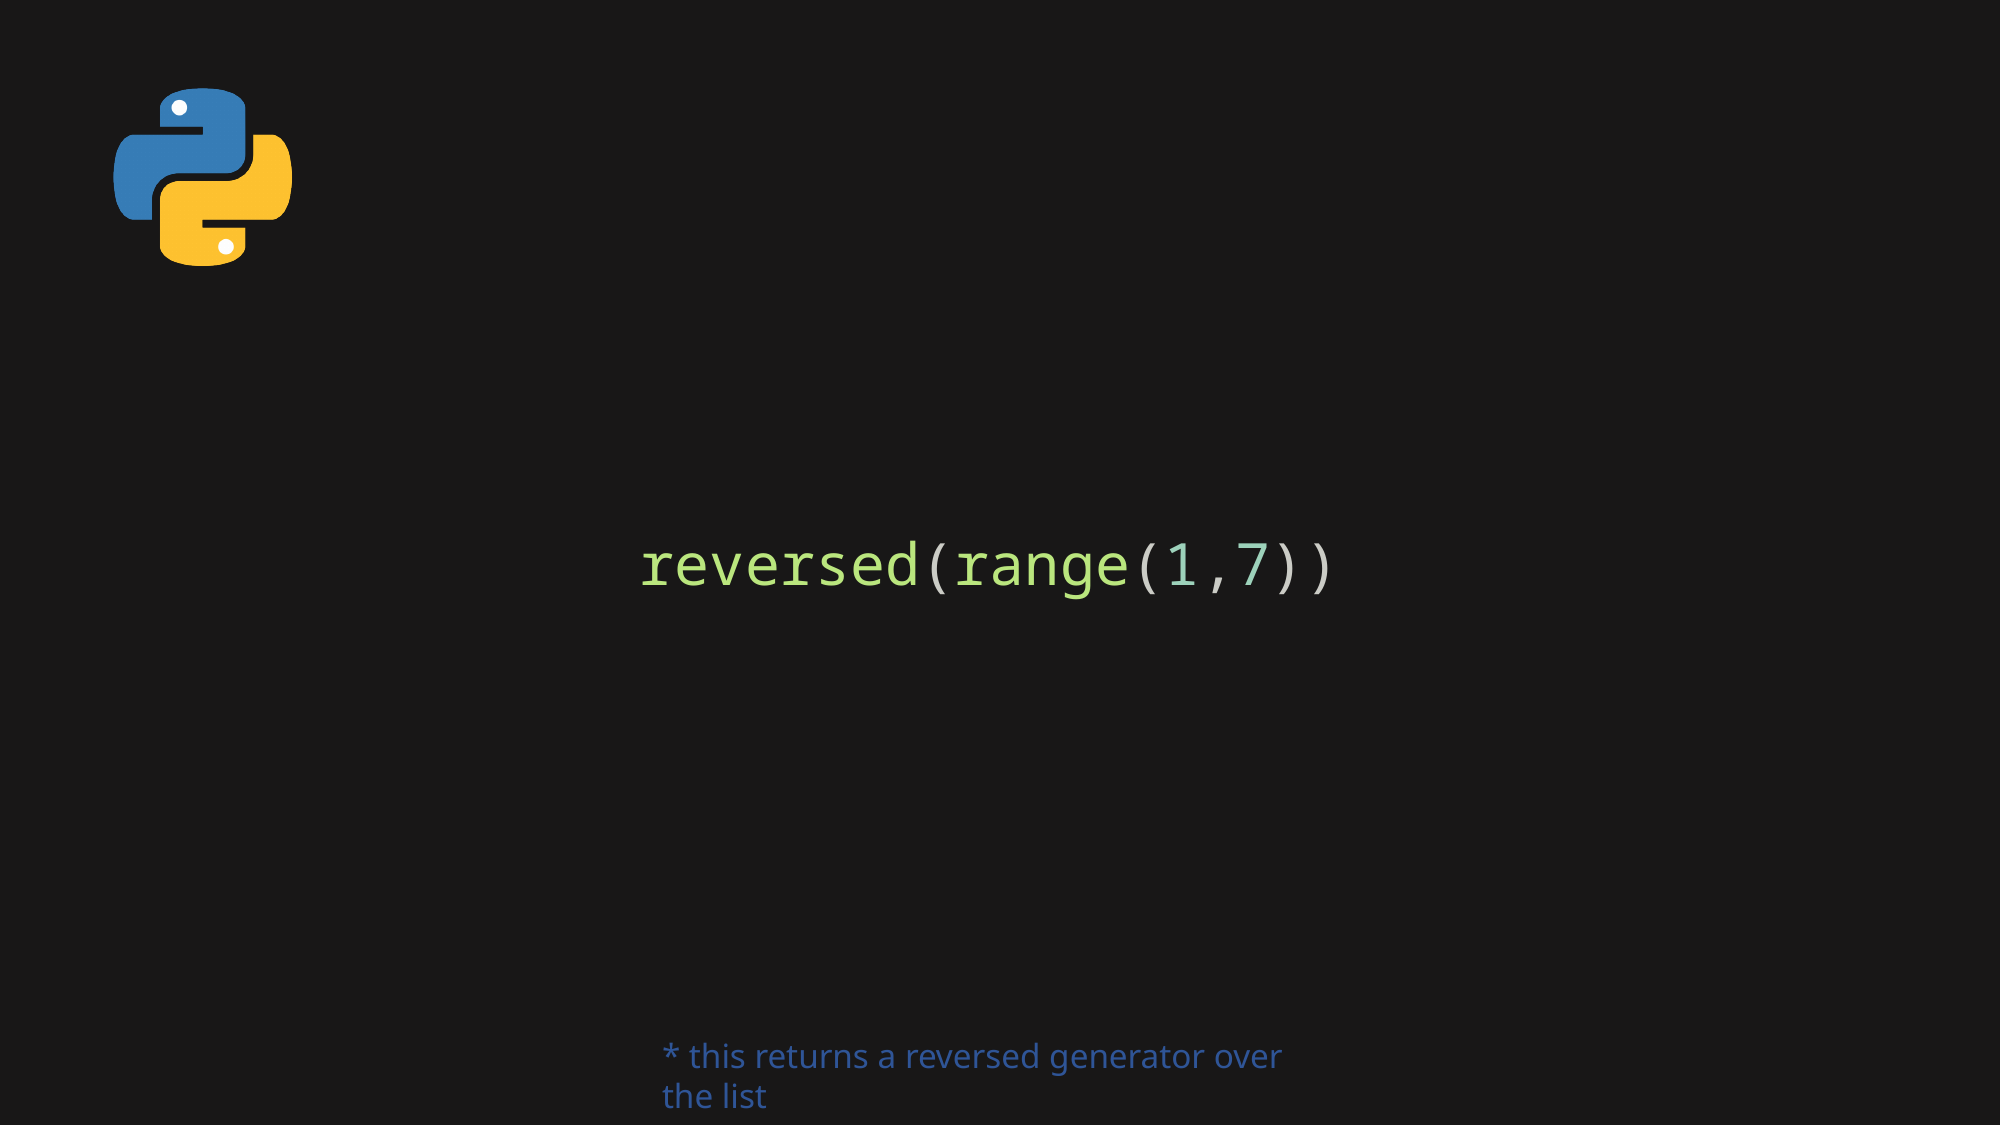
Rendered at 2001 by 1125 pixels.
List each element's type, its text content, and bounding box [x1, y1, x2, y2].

text_box * this returns a reversed generator over the list [647, 1028, 1353, 1123]
text_box reversed(range(1,7)) [625, 519, 1375, 605]
picture [86, 61, 319, 293]
